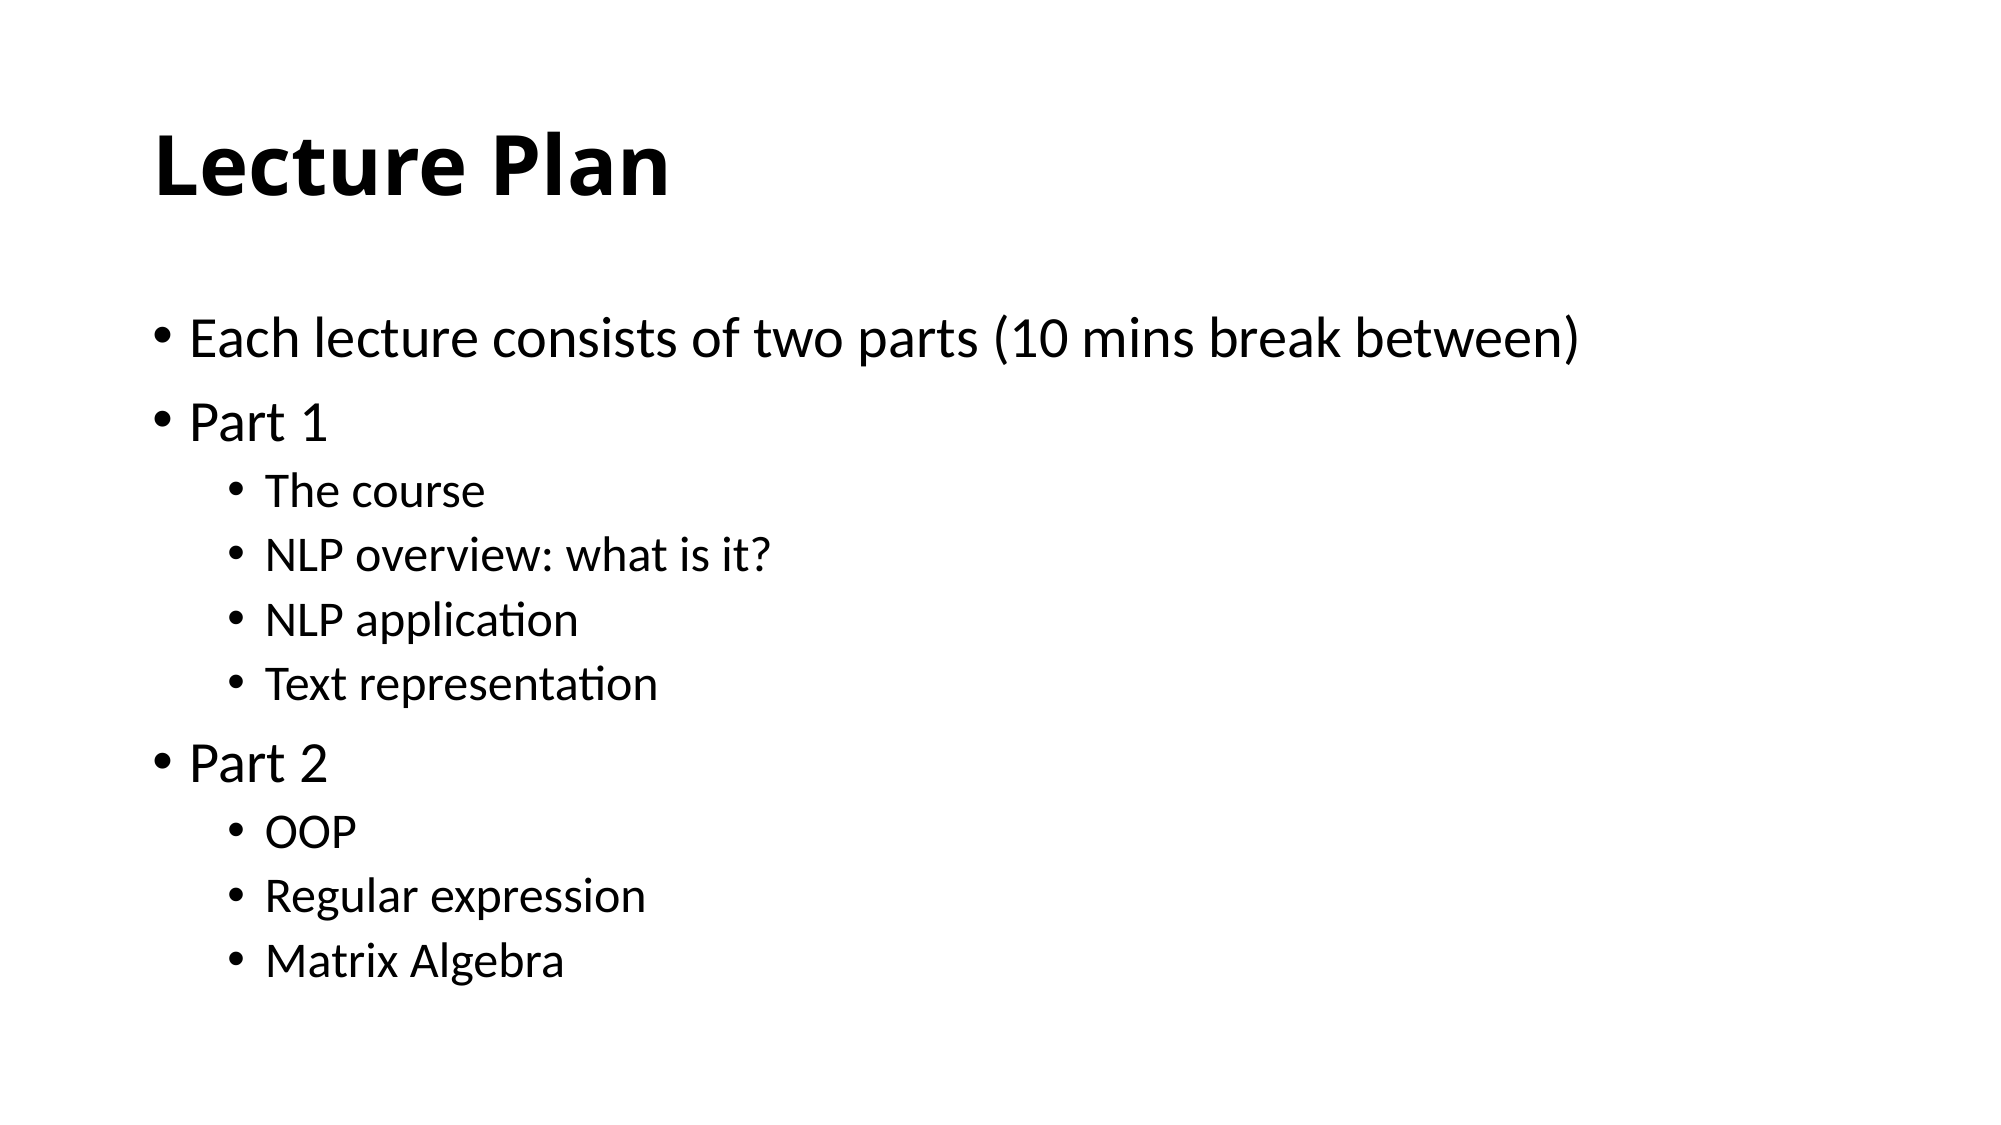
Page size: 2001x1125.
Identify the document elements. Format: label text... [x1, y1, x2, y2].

title Lecture Plan [137, 59, 1863, 278]
list Each lecture consists of two parts (10 mins break between) Part 1 The course NLP overview: what is it? NLP application Text representation Part 2 OOP Regular expression Matrix Algebra [137, 299, 1863, 1014]
